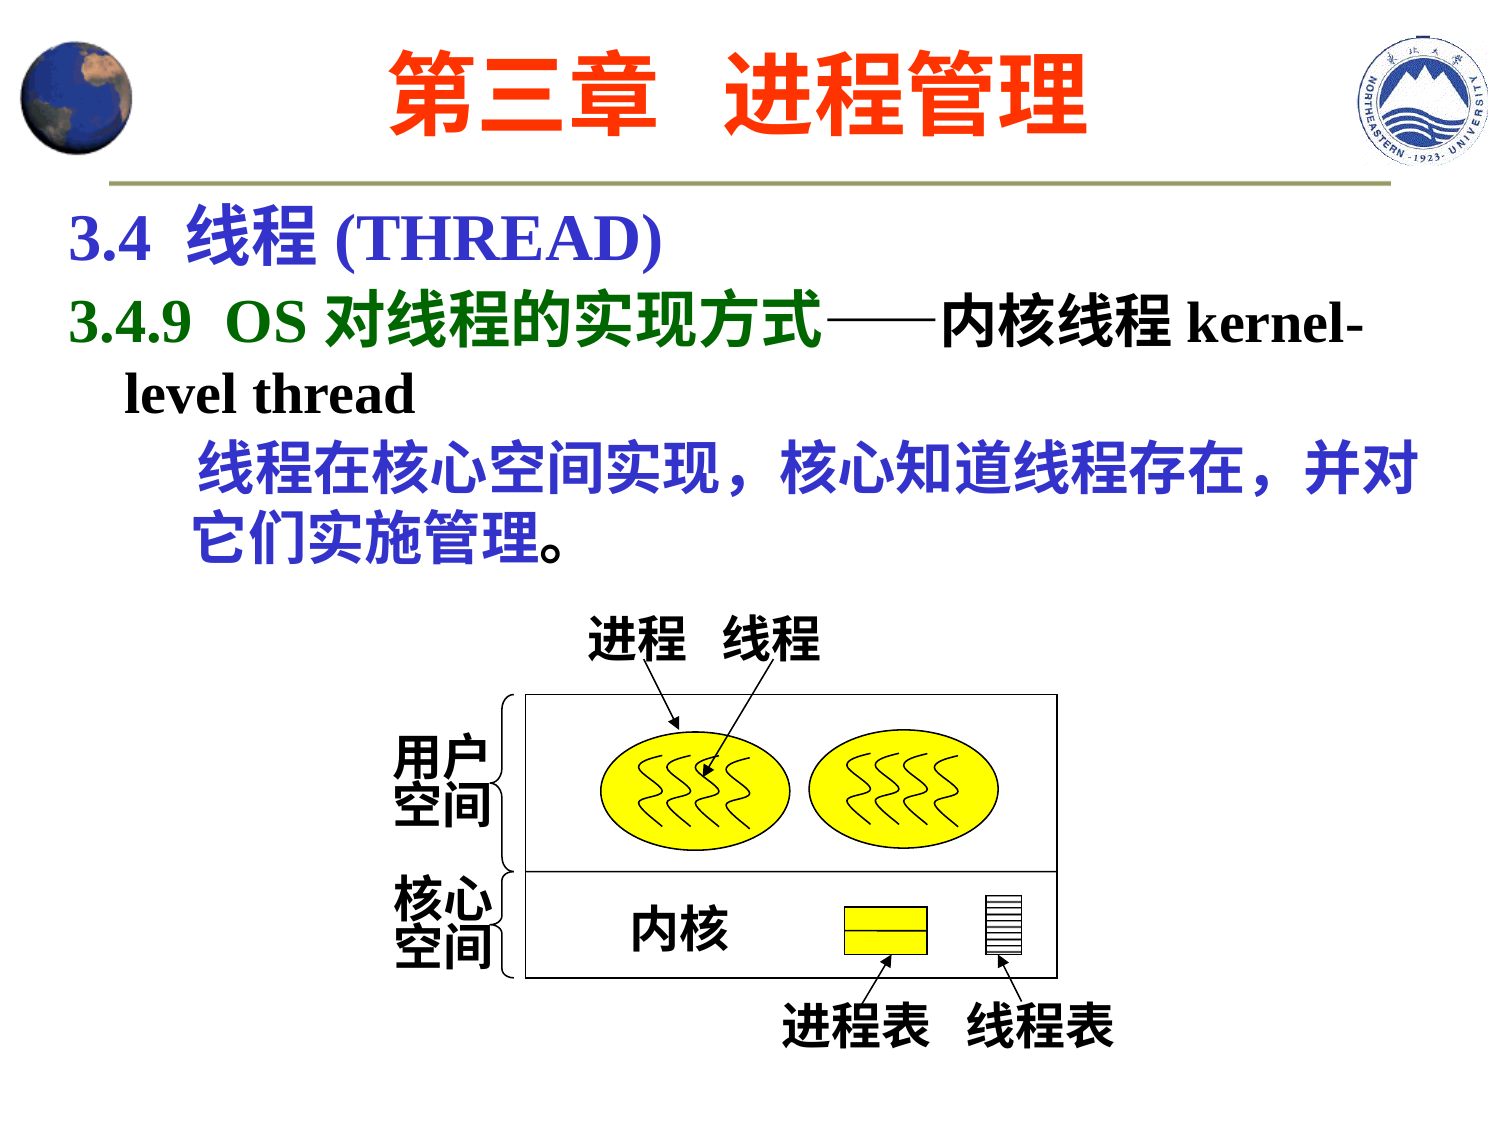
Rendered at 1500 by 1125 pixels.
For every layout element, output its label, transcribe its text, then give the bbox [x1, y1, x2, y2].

text_box 第三章 进程管理 [174, 10, 1300, 173]
picture [0, 37, 138, 161]
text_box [371, 599, 1145, 1063]
picture [1352, 33, 1490, 171]
list 3.4 线程(THREAD) 3.4.9 OS对线程的实现方式——内核线程kernel-level thread 线程在核心空间实现，核心知道线程存在，并对它们实施管理。 [53, 186, 1441, 612]
picture [109, 175, 1391, 186]
